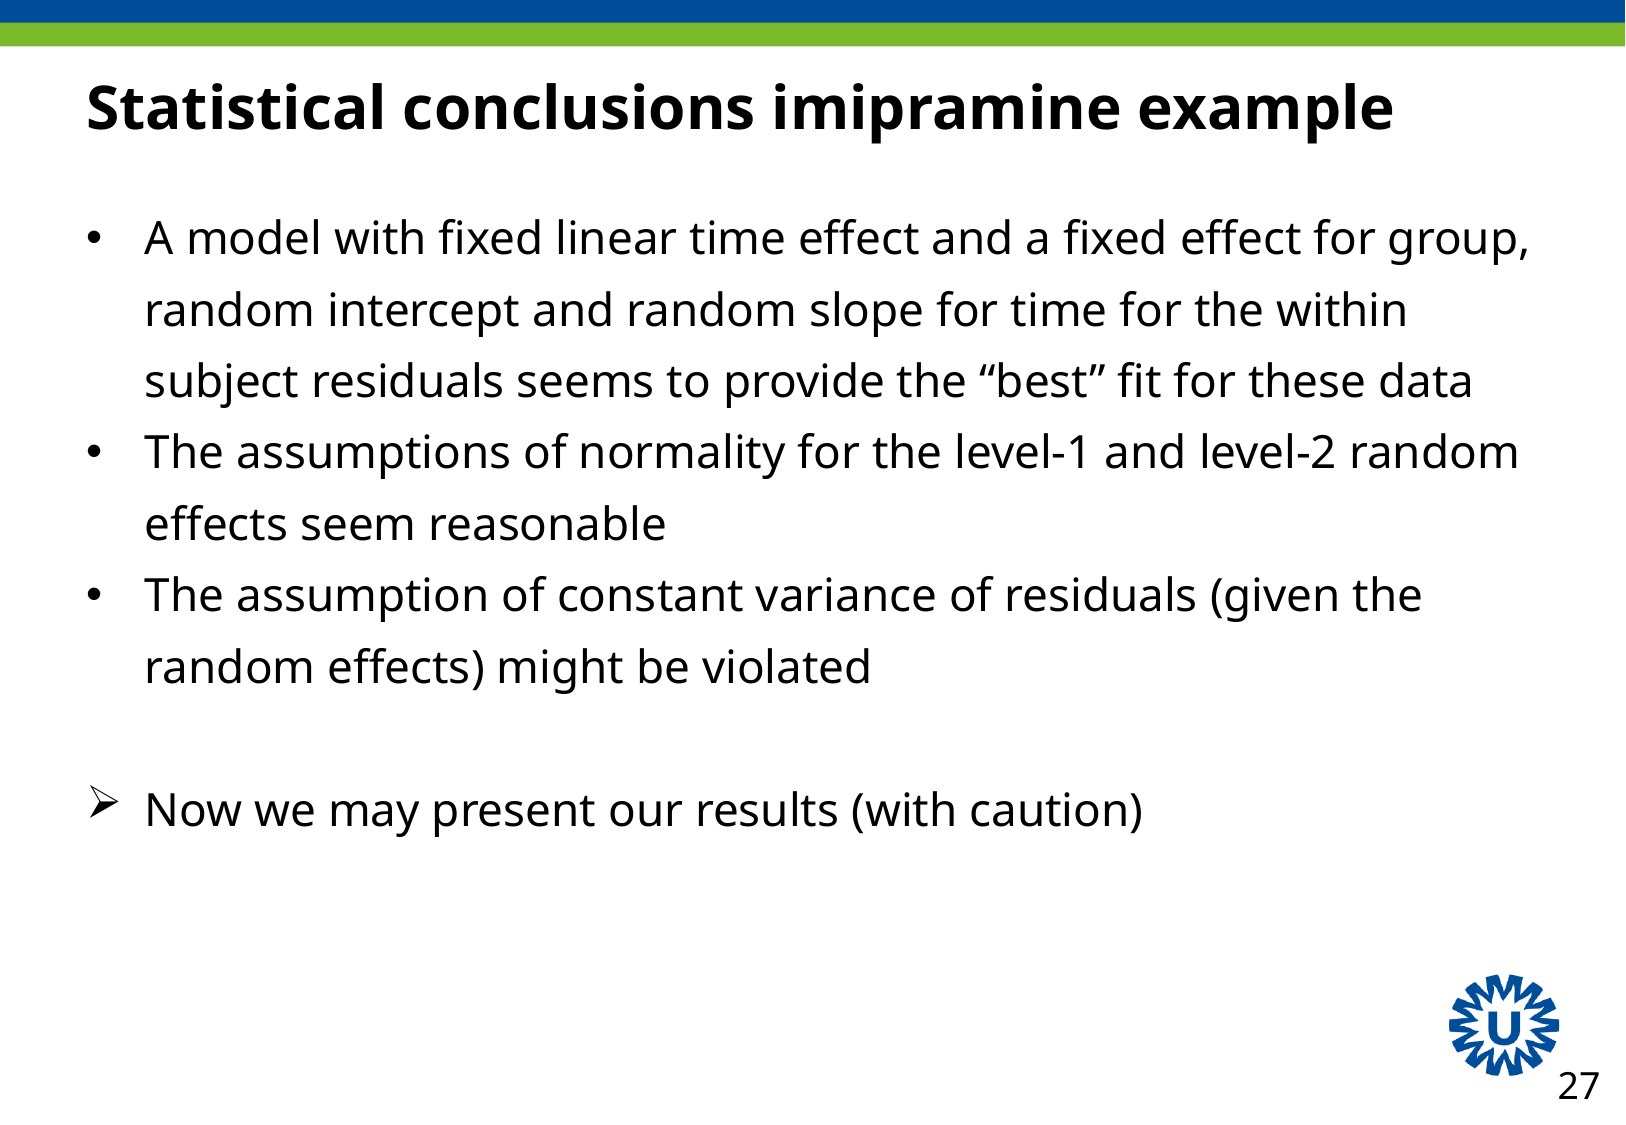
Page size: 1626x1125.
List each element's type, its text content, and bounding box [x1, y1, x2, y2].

picture [0, 0, 1625, 1125]
list A model with fixed linear time effect and a fixed effect for group, random intercept and random slope for time for the within subject residuals seems to provide the “best” fit for these data The assumptions of normality for the level-1 and level-2 random effects seem reasonable The assumption of constant variance of residuals (given the random effects) might be violated Now we may present our results (with caution) [70, 184, 1555, 953]
title Statistical conclusions imipramine example [70, 60, 1555, 161]
slide_number 27 [1265, 1057, 1616, 1118]
